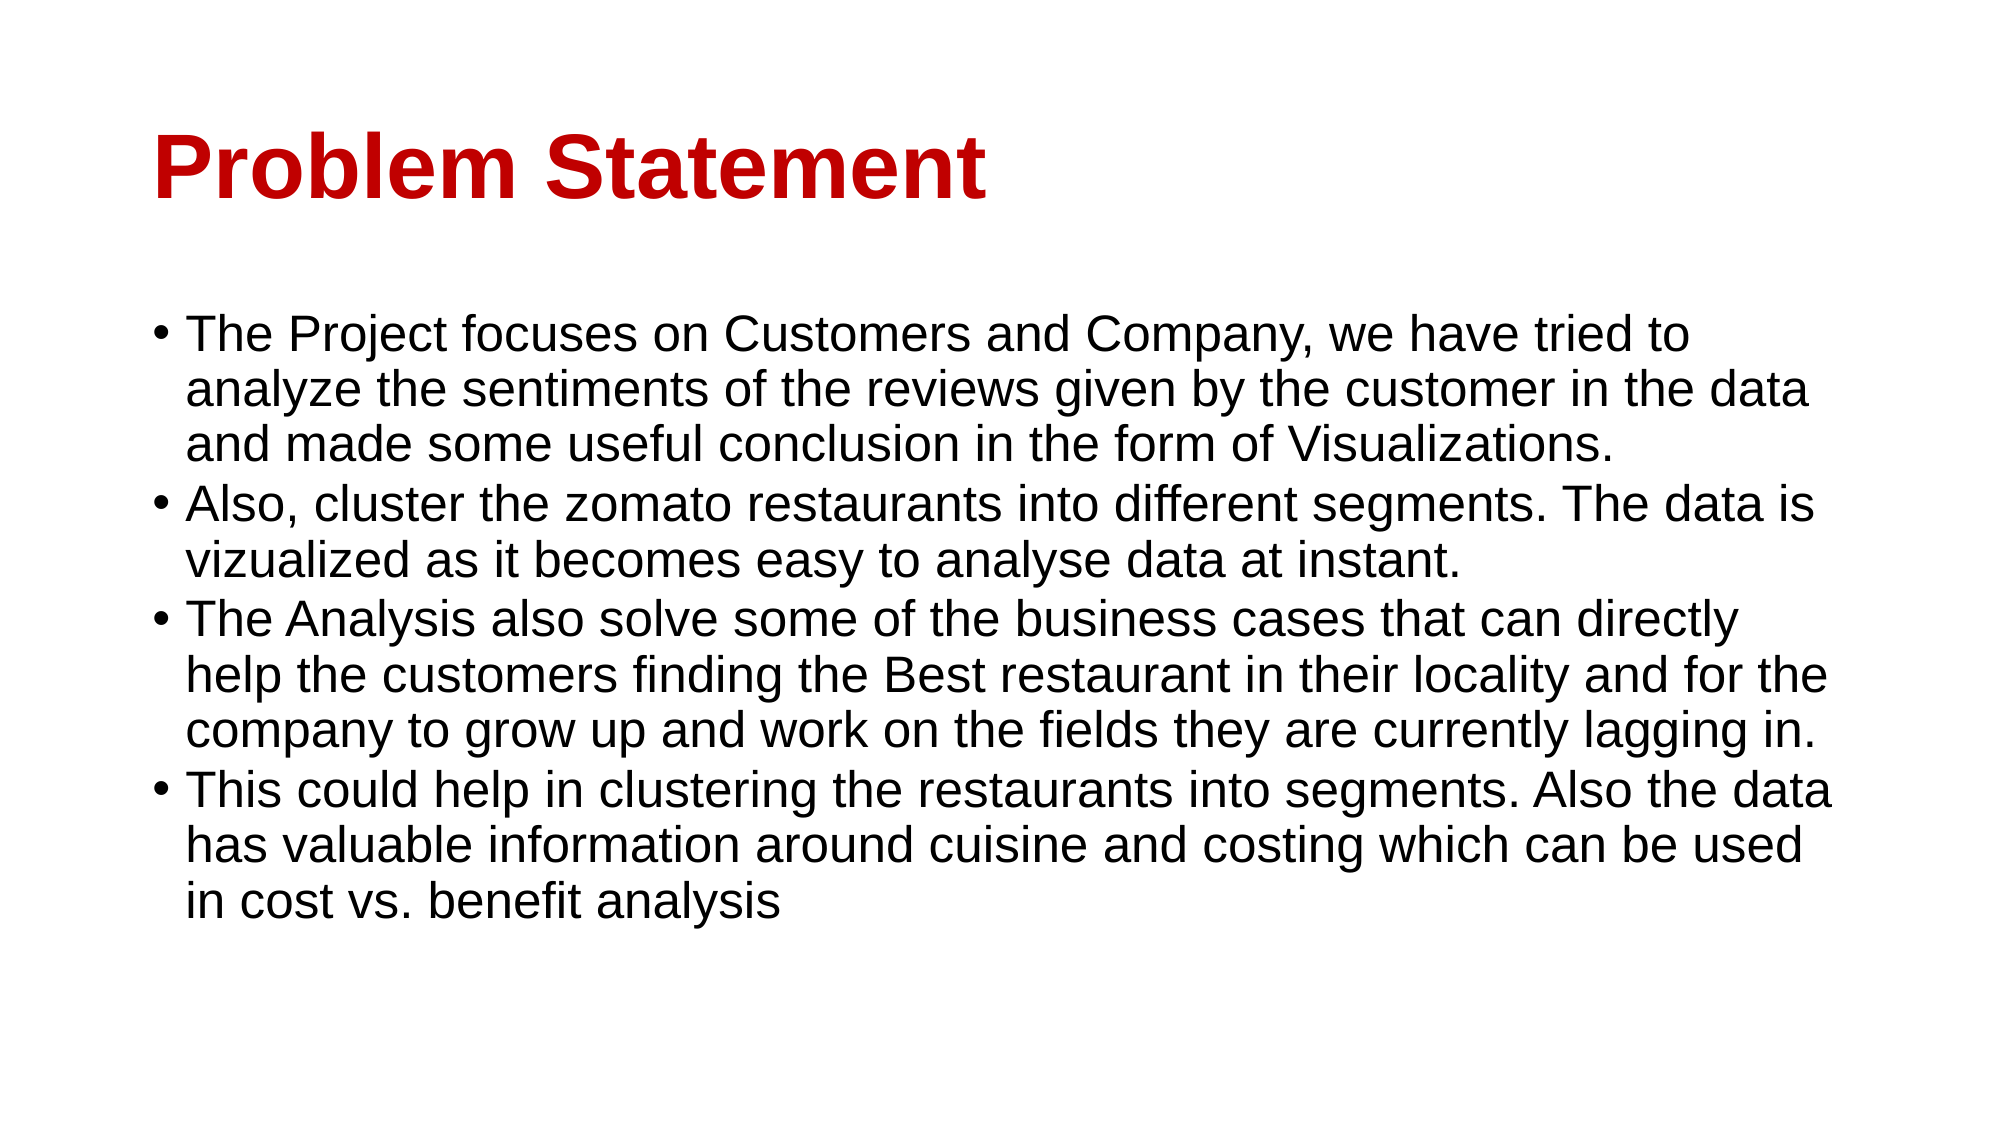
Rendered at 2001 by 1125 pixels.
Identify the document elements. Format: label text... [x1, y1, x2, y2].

title Problem Statement [137, 59, 1863, 278]
list The Project focuses on Customers and Company, we have tried to analyze the sentiments of the reviews given by the customer in the data and made some useful conclusion in the form of Visualizations. Also, cluster the zomato restaurants into different segments. The data is vizualized as it becomes easy to analyse data at instant. The Analysis also solve some of the business cases that can directly help the customers finding the Best restaurant in their locality and for the company to grow up and work on the fields they are currently lagging in. This could help in clustering the restaurants into segments. Also the data has valuable information around cuisine and costing which can be used in cost vs. benefit analysis [137, 299, 1863, 1014]
